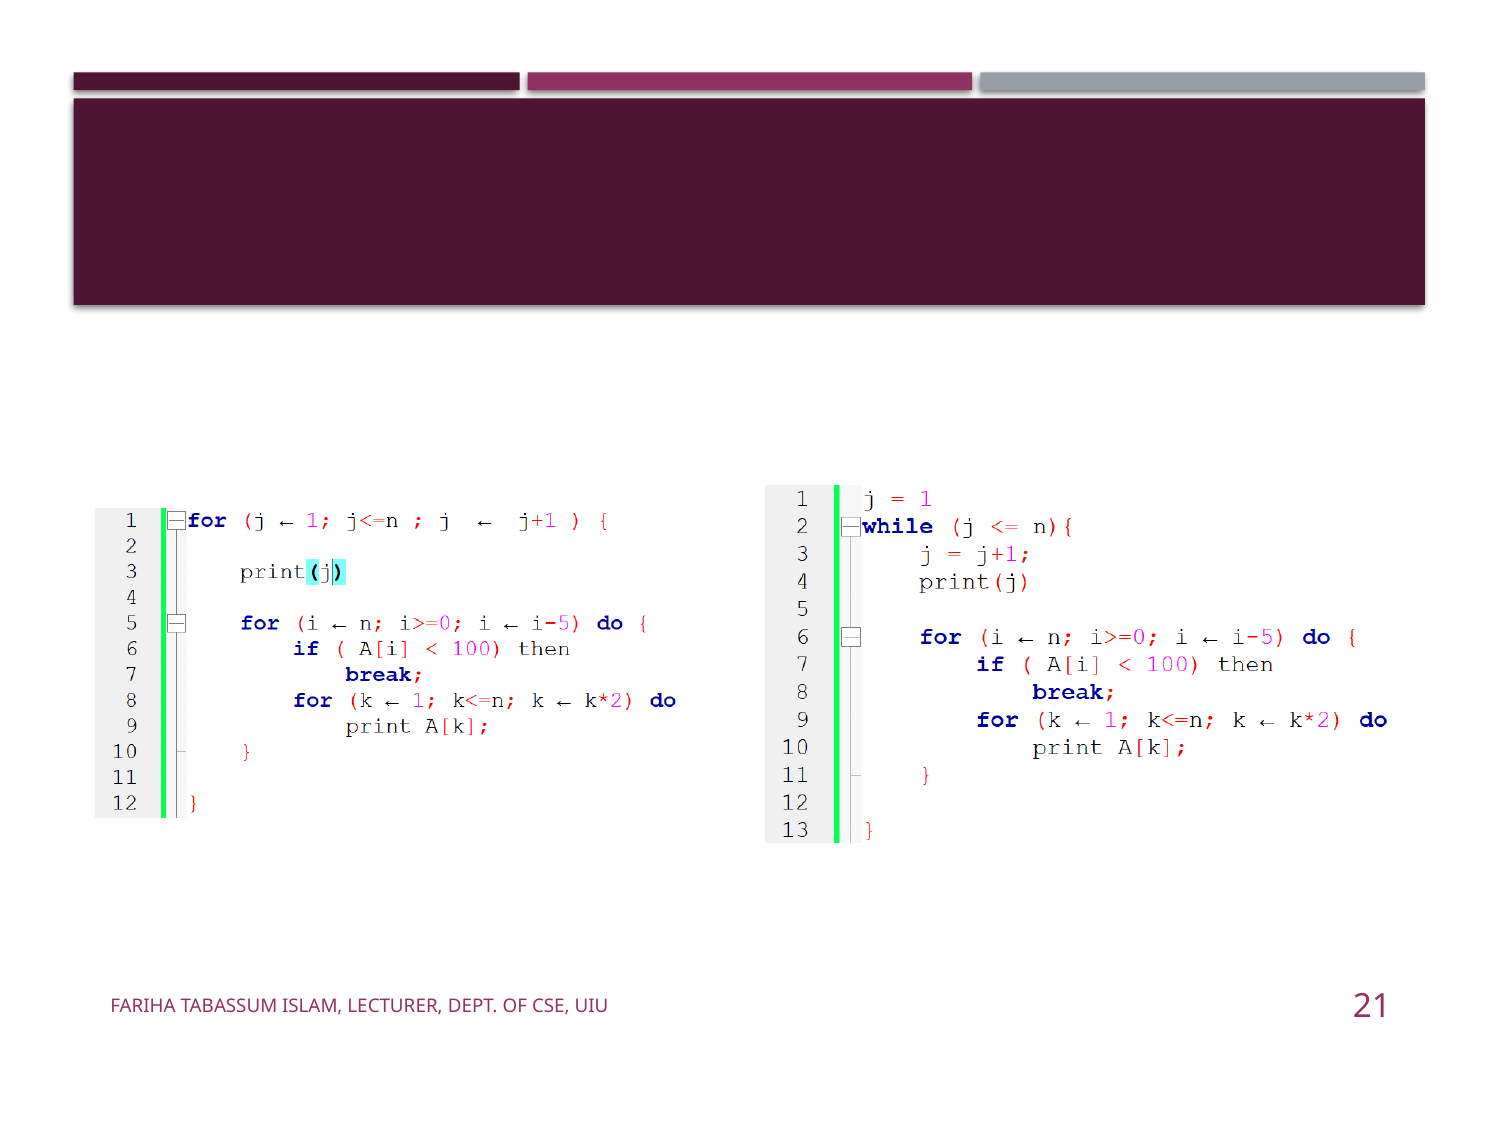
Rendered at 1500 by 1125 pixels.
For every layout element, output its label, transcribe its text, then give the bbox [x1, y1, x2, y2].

slide_number 21 [1279, 977, 1406, 1037]
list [94, 508, 736, 819]
footer Fariha Tabassum Islam, Lecturer, Dept. of CSE, UIU [95, 976, 895, 1037]
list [764, 483, 1407, 844]
